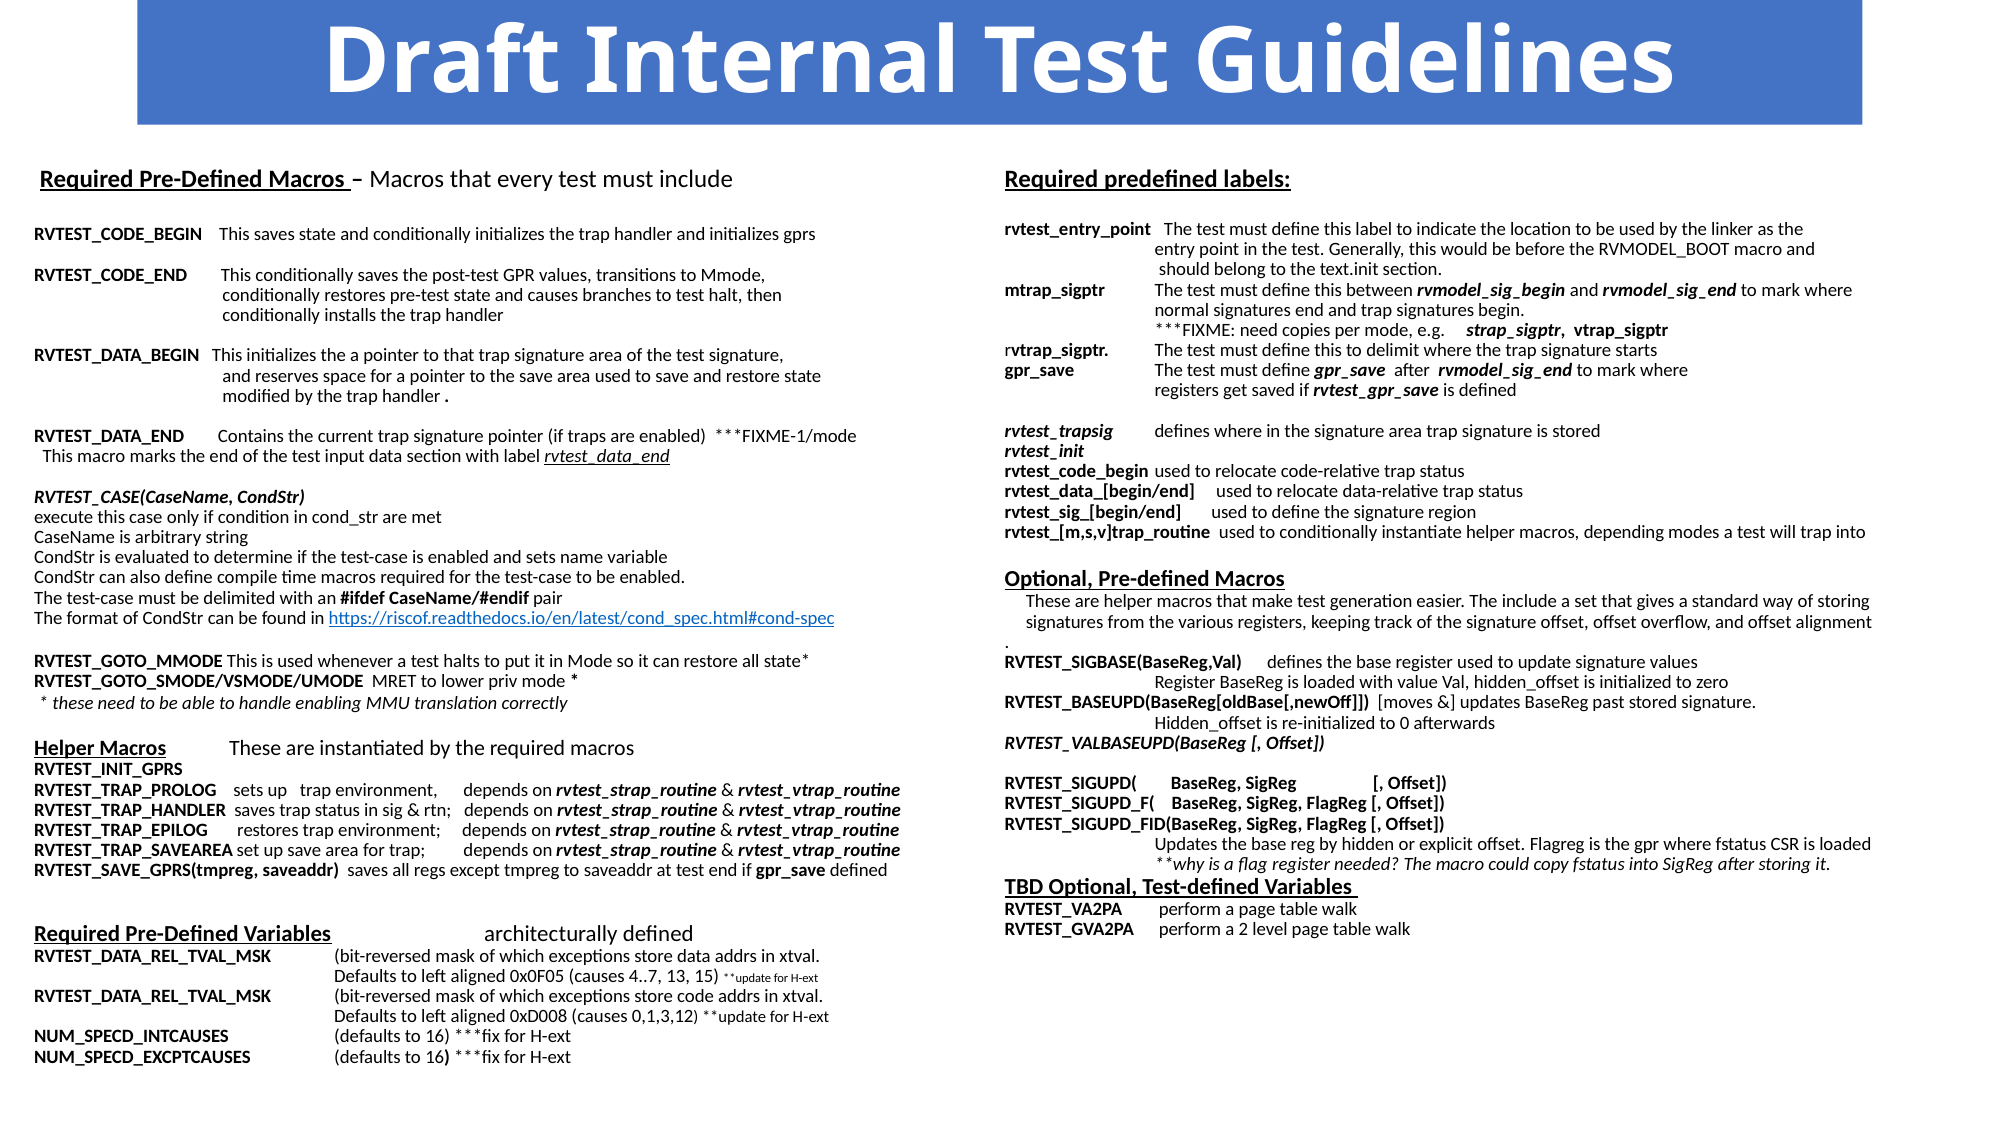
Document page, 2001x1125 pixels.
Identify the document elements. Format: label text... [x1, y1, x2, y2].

title Draft Internal Test Guidelines [137, 0, 1863, 125]
list Required Pre-Defined Macros – Macros that every test must include RVTEST_CODE_BEGIN This saves state and conditionally initializes the trap handler and initializes gprs RVTEST_CODE_END This conditionally saves the post-test GPR values, transitions to Mmode, conditionally restores pre-test state and causes branches to test halt, then conditionally installs the trap handler RVTEST_DATA_BEGIN This initializes the a pointer to that trap signature area of the test signature, and reserves space for a pointer to the save area used to save and restore state modified by the trap handler . RVTEST_DATA_END Contains the current trap signature pointer (if traps are enabled) ***FIXME-1/mode This macro marks the end of the test input data section with label rvtest_data_end RVTEST_CASE(CaseName, CondStr) execute this case only if condition in cond_str are met CaseName is arbitrary string CondStr is evaluated to determine if the test-case is enabled and sets name variable CondStr can also define compile time macros required for the test-case to be enabled. The test-case must be delimited with an #ifdef CaseName/#endif pair The format of CondStr can be found in https://riscof.readthedocs.io/en/latest/cond_spec.html#cond-spec RVTEST_GOTO_MMODE This is used whenever a test halts to put it in Mode so it can restore all state* RVTEST_GOTO_SMODE/VSMODE/UMODE MRET to lower priv mode * * these need to be able to handle enabling MMU translation correctly Helper Macros These are instantiated by the required macros RVTEST_INIT_GPRS RVTEST_TRAP_PROLOG sets up trap environment, depends on rvtest_strap_routine & rvtest_vtrap_routine RVTEST_TRAP_HANDLER saves trap status in sig & rtn; depends on rvtest_strap_routine & rvtest_vtrap_routine RVTEST_TRAP_EPILOG restores trap environment; depends on rvtest_strap_routine & rvtest_vtrap_routine RVTEST_TRAP_SAVEAREA set up save area for trap; depends on rvtest_strap_routine & rvtest_vtrap_routine RVTEST_SAVE_GPRS(tmpreg, saveaddr) saves all regs except tmpreg to saveaddr at test end if gpr_save defined Required Pre-Defined Variables architecturally defined RVTEST_DATA_REL_TVAL_MSK (bit-reversed mask of which exceptions store data addrs in xtval. Defaults to left aligned 0x0F05 (causes 4..7, 13, 15) **update for H-ext RVTEST_DATA_REL_TVAL_MSK (bit-reversed mask of which exceptions store code addrs in xtval. Defaults to left aligned 0xD008 (causes 0,1,3,12) **update for H-ext NUM_SPECD_INTCAUSES (defaults to 16) ***fix for H-ext NUM_SPECD_EXCPTCAUSES (defaults to 16) ***fix for H-ext [34, 158, 926, 1113]
text_box Required predefined labels: rvtest_entry_point The test must define this label to indicate the location to be used by the linker as the entry point in the test. Generally, this would be before the RVMODEL_BOOT macro and should belong to the text.init section. mtrap_sigptr The test must define this between rvmodel_sig_begin and rvmodel_sig_end to mark where normal signatures end and trap signatures begin. ***FIXME: need copies per mode, e.g. strap_sigptr, vtrap_sigptr rvtrap_sigptr. The test must define this to delimit where the trap signature starts gpr_save The test must define gpr_save after rvmodel_sig_end to mark where registers get saved if rvtest_gpr_save is defined rvtest_trapsig defines where in the signature area trap signature is stored rvtest_init rvtest_code_begin used to relocate code-relative trap status rvtest_data_[begin/end] used to relocate data-relative trap status rvtest_sig_[begin/end] used to define the signature region rvtest_[m,s,v]trap_routine used to conditionally instantiate helper macros, depending modes a test will trap into Optional, Pre-defined Macros These are helper macros that make test generation easier. The include a set that gives a standard way of storing signatures from the various registers, keeping track of the signature offset, offset overflow, and offset alignment . RVTEST_SIGBASE(BaseReg,Val) defines the base register used to update signature values Register BaseReg is loaded with value Val, hidden_offset is initialized to zero RVTEST_BASEUPD(BaseReg[oldBase[,newOff]]) [moves &] updates BaseReg past stored signature. Hidden_offset is re-initialized to 0 afterwards RVTEST_VALBASEUPD(BaseReg [, Offset]) RVTEST_SIGUPD( BaseReg, SigReg [, Offset]) RVTEST_SIGUPD_F( BaseReg, SigReg, FlagReg [, Offset]) RVTEST_SIGUPD_FID(BaseReg, SigReg, FlagReg [, Offset]) Updates the base reg by hidden or explicit offset. Flagreg is the gpr where fstatus CSR is loaded **why is a flag register needed? The macro could copy fstatus into SigReg after storing it. TBD Optional, Test-defined Variables RVTEST_VA2PA perform a page table walk RVTEST_GVA2PA perform a 2 level page table walk [1004, 158, 1897, 1091]
